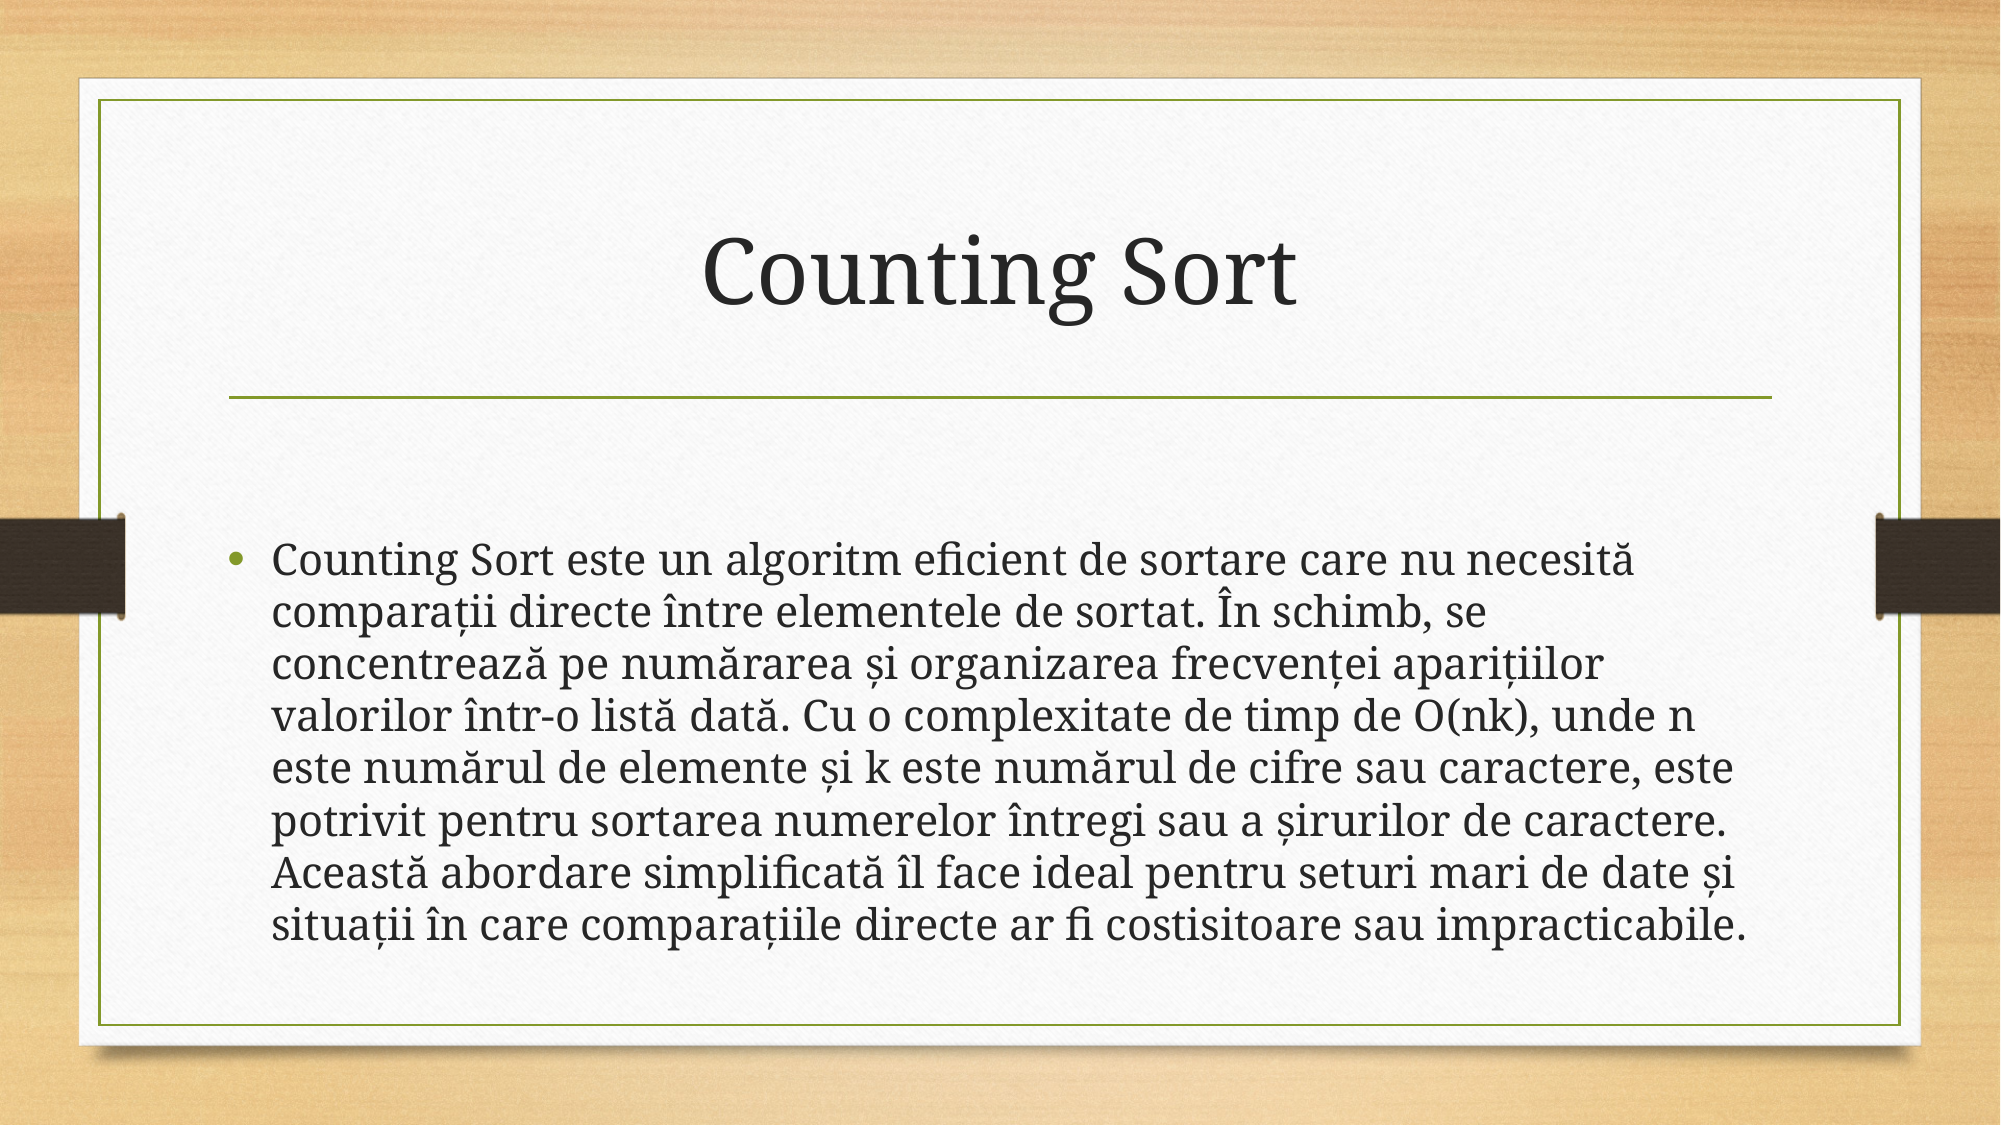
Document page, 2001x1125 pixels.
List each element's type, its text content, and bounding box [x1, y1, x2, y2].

title Counting Sort [212, 161, 1788, 375]
picture [0, 0, 2001, 1125]
list Counting Sort este un algoritm eficient de sortare care nu necesită comparații directe între elementele de sortat. În schimb, se concentrează pe numărarea și organizarea frecvenței aparițiilor valorilor într-o listă dată. Cu o complexitate de timp de O(nk), unde n este numărul de elemente și k este numărul de cifre sau caractere, este potrivit pentru sortarea numerelor întregi sau a șirurilor de caractere. Această abordare simplificată îl face ideal pentru seturi mari de date și situații în care comparațiile directe ar fi costisitoare sau impracticabile. [212, 524, 1788, 964]
